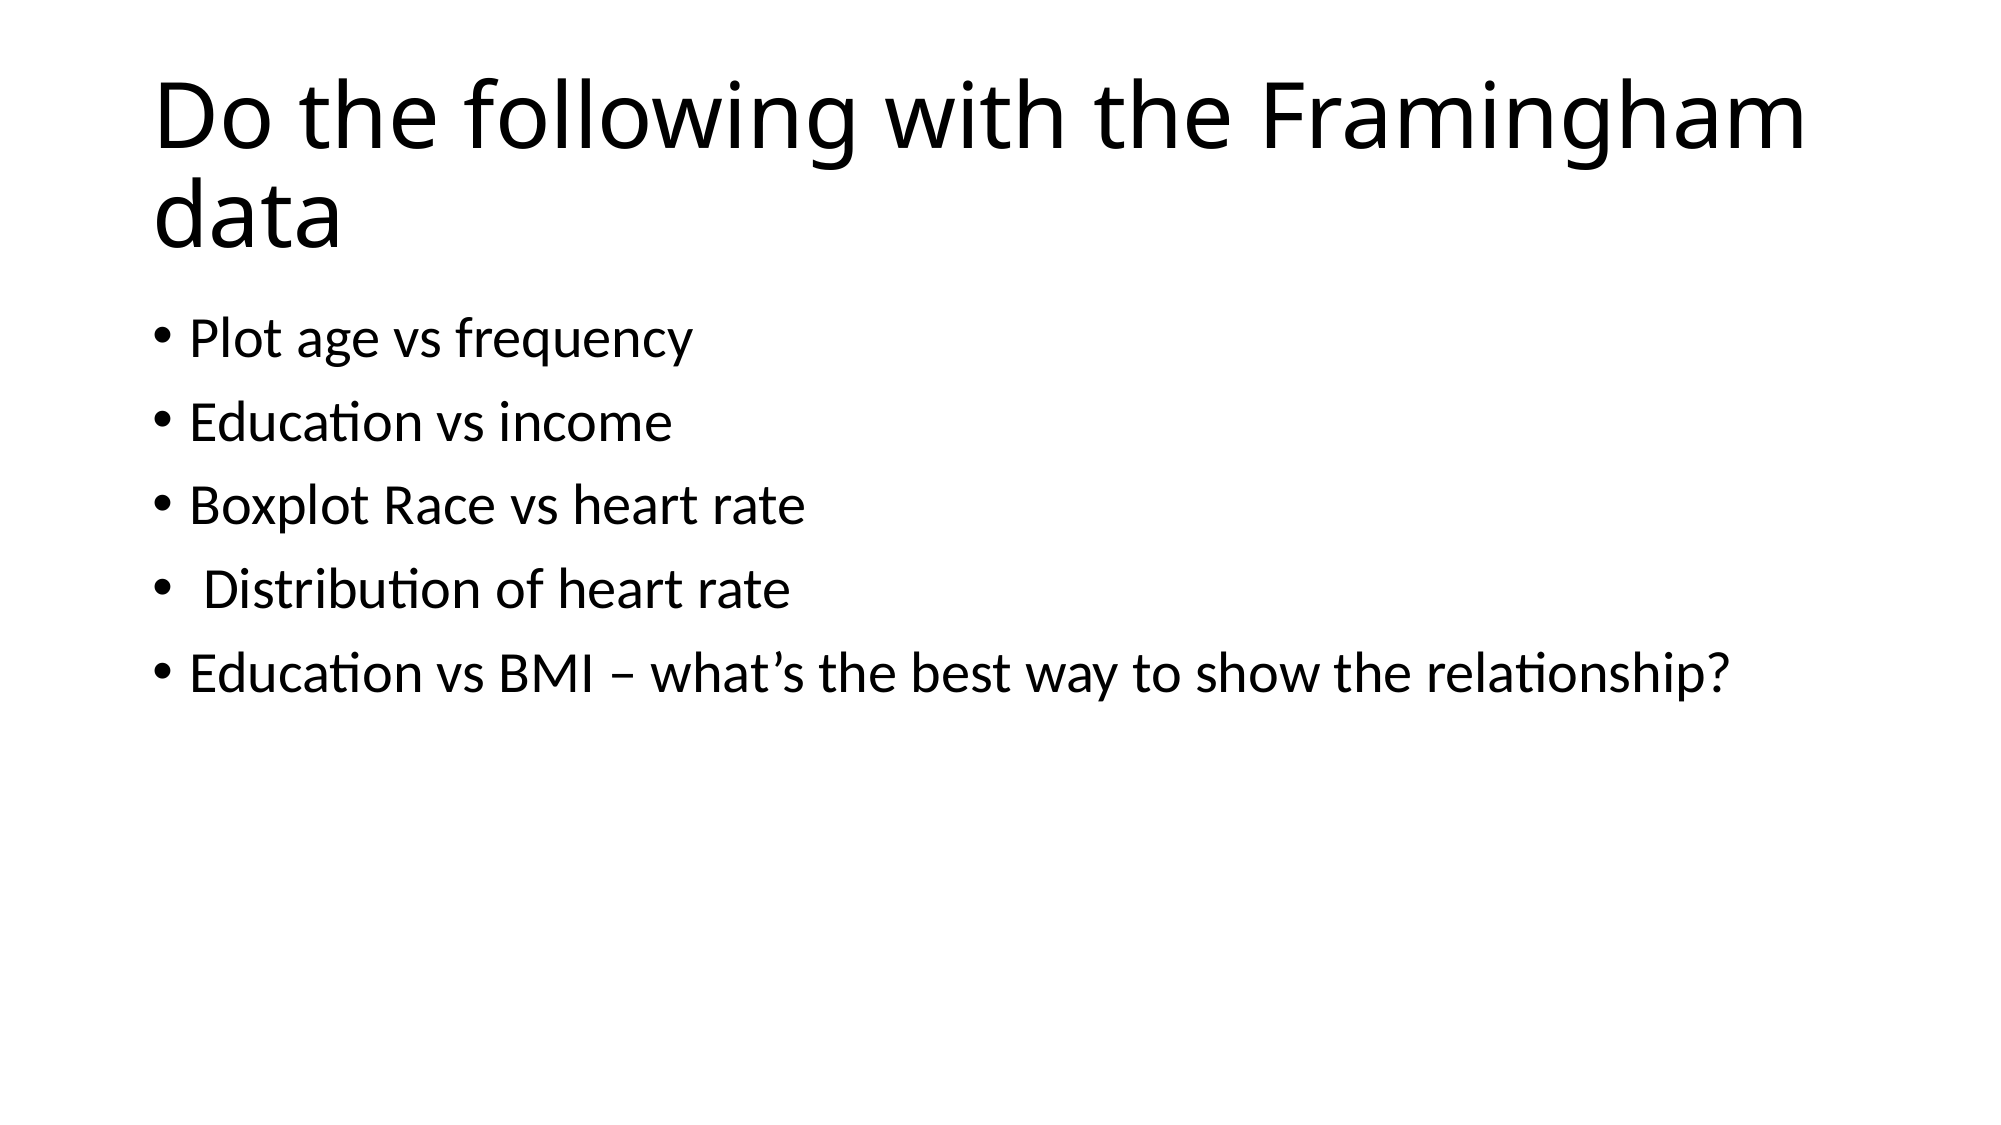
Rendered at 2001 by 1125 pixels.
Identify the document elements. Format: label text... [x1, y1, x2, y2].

title Do the following with the Framingham data [137, 59, 1863, 278]
list Plot age vs frequency Education vs income Boxplot Race vs heart rate Distribution of heart rate Education vs BMI – what’s the best way to show the relationship? [137, 299, 1863, 1014]
